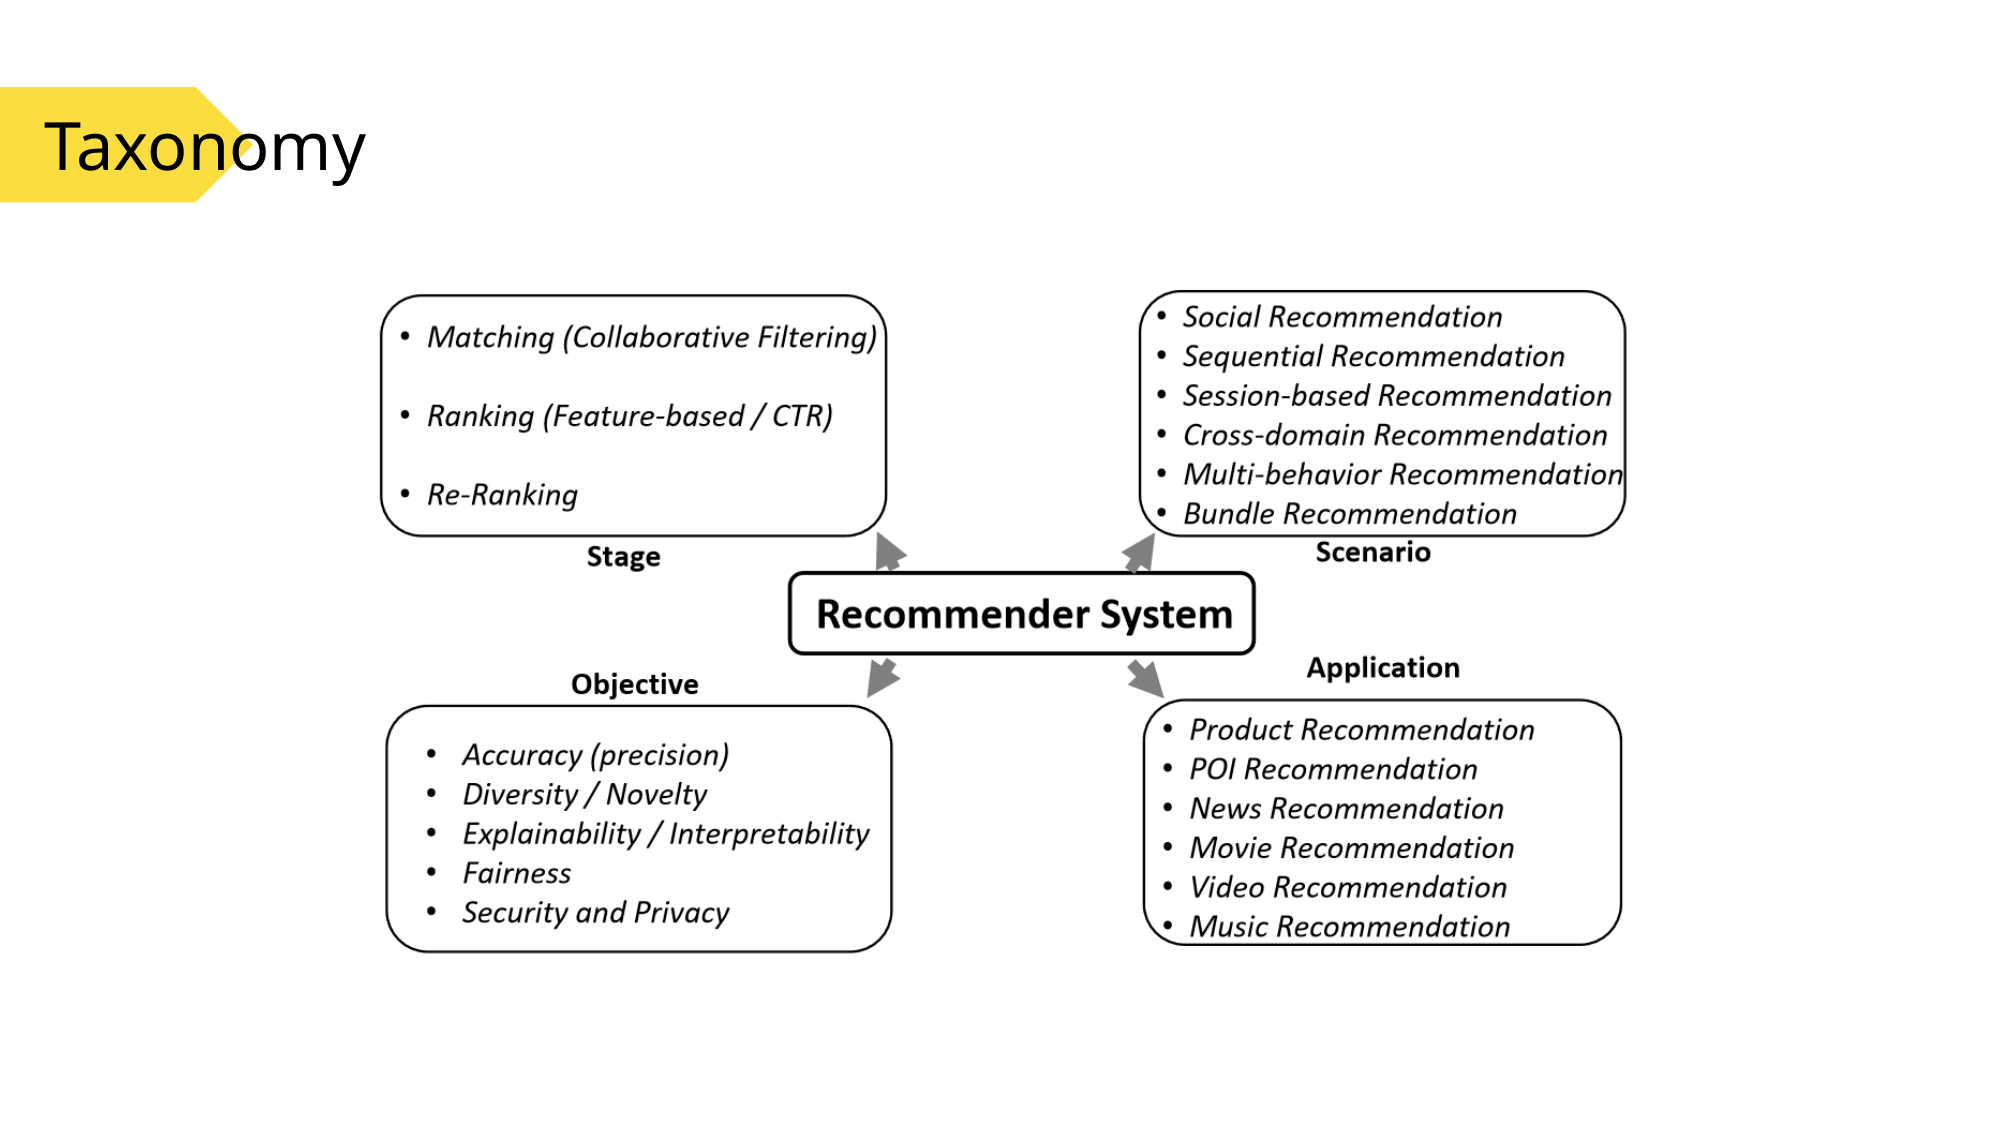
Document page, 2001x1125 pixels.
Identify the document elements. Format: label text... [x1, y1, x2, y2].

text_box [0, 86, 208, 204]
picture [352, 259, 1648, 976]
text_box Taxonomy [30, 96, 1248, 192]
